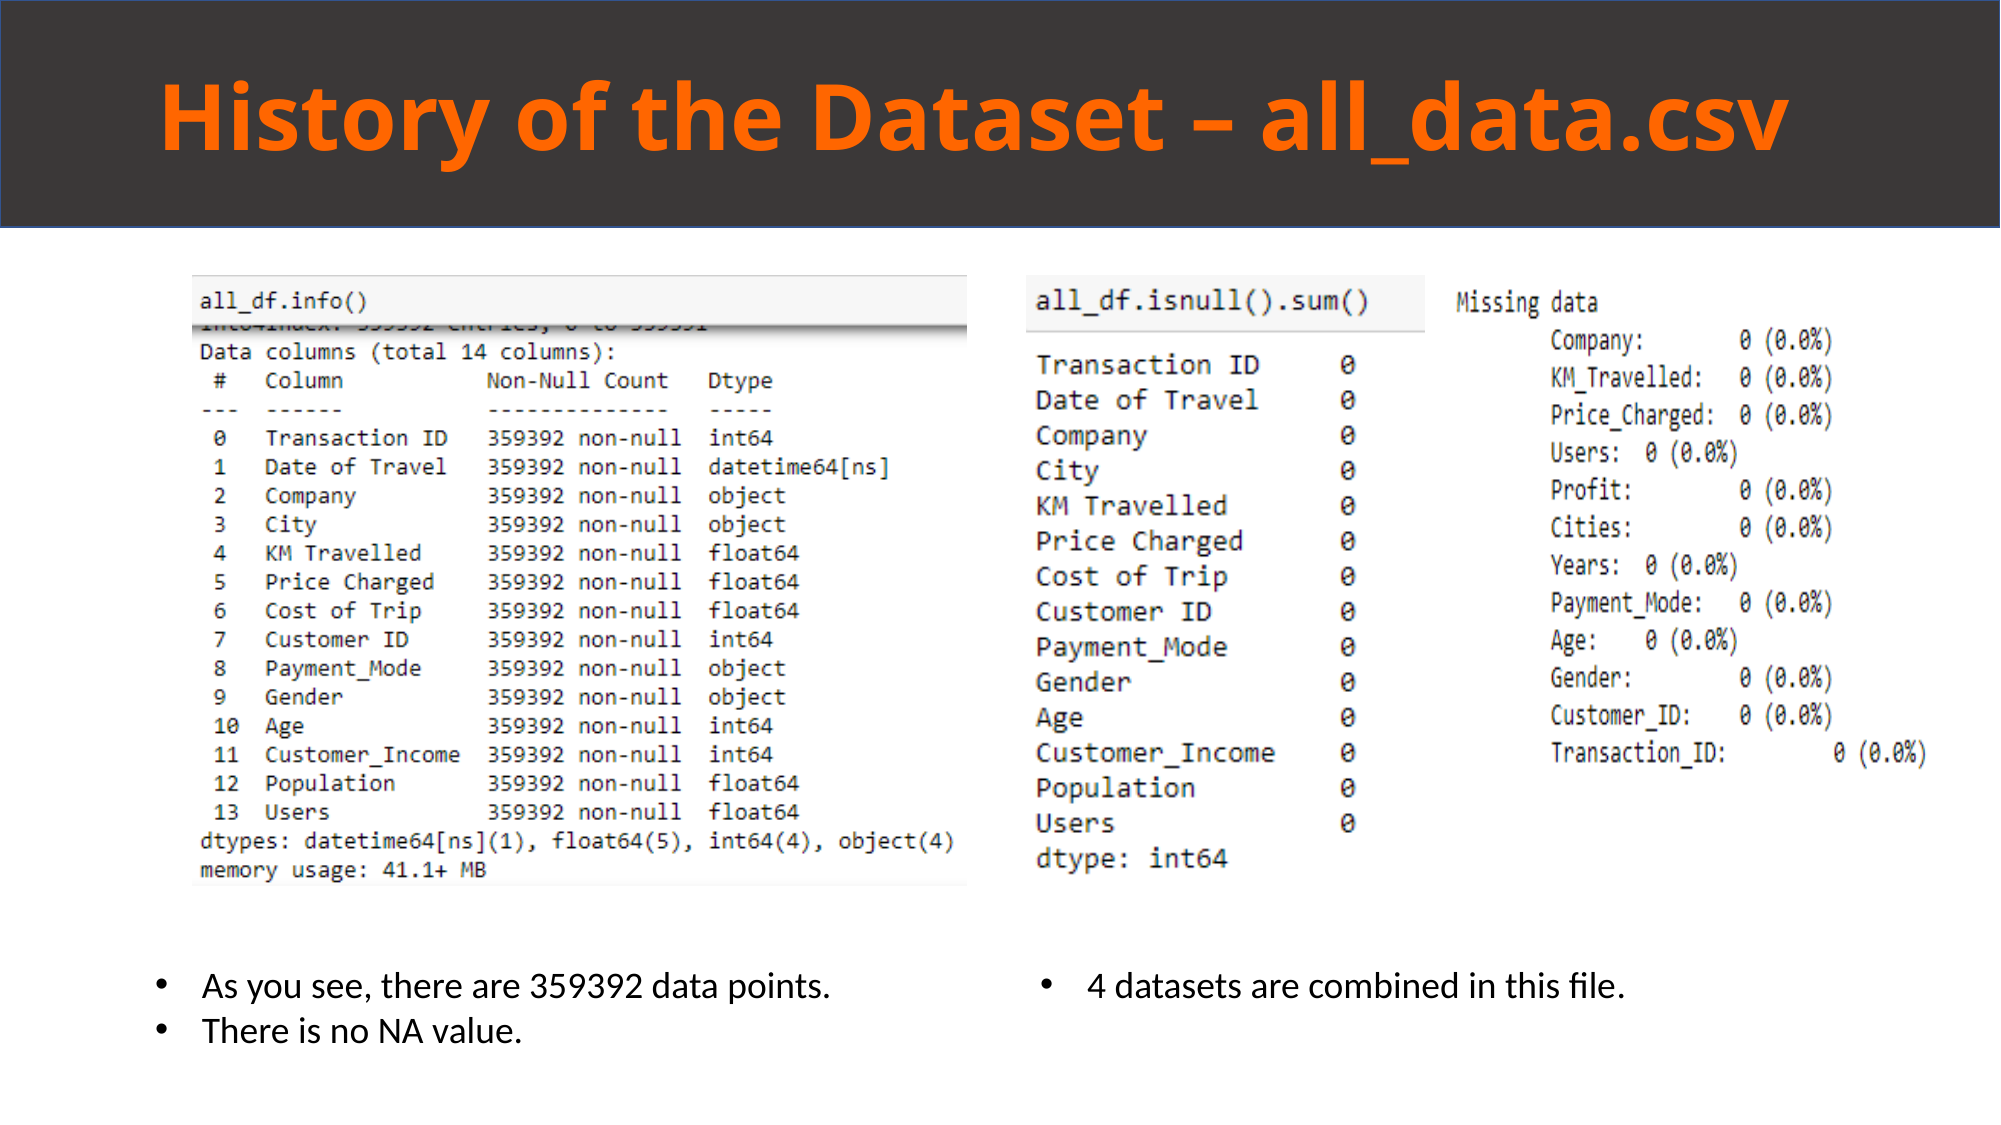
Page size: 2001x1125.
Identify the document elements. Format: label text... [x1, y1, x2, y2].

picture [1026, 275, 1425, 891]
text_box 4 datasets are combined in this file. [1025, 953, 1642, 1014]
picture [1451, 275, 1945, 787]
picture [192, 275, 967, 886]
text_box History of the Dataset – all_data.csv [0, 0, 2000, 228]
text_box As you see, there are 359392 data points. There is no NA value. [140, 953, 1141, 1059]
